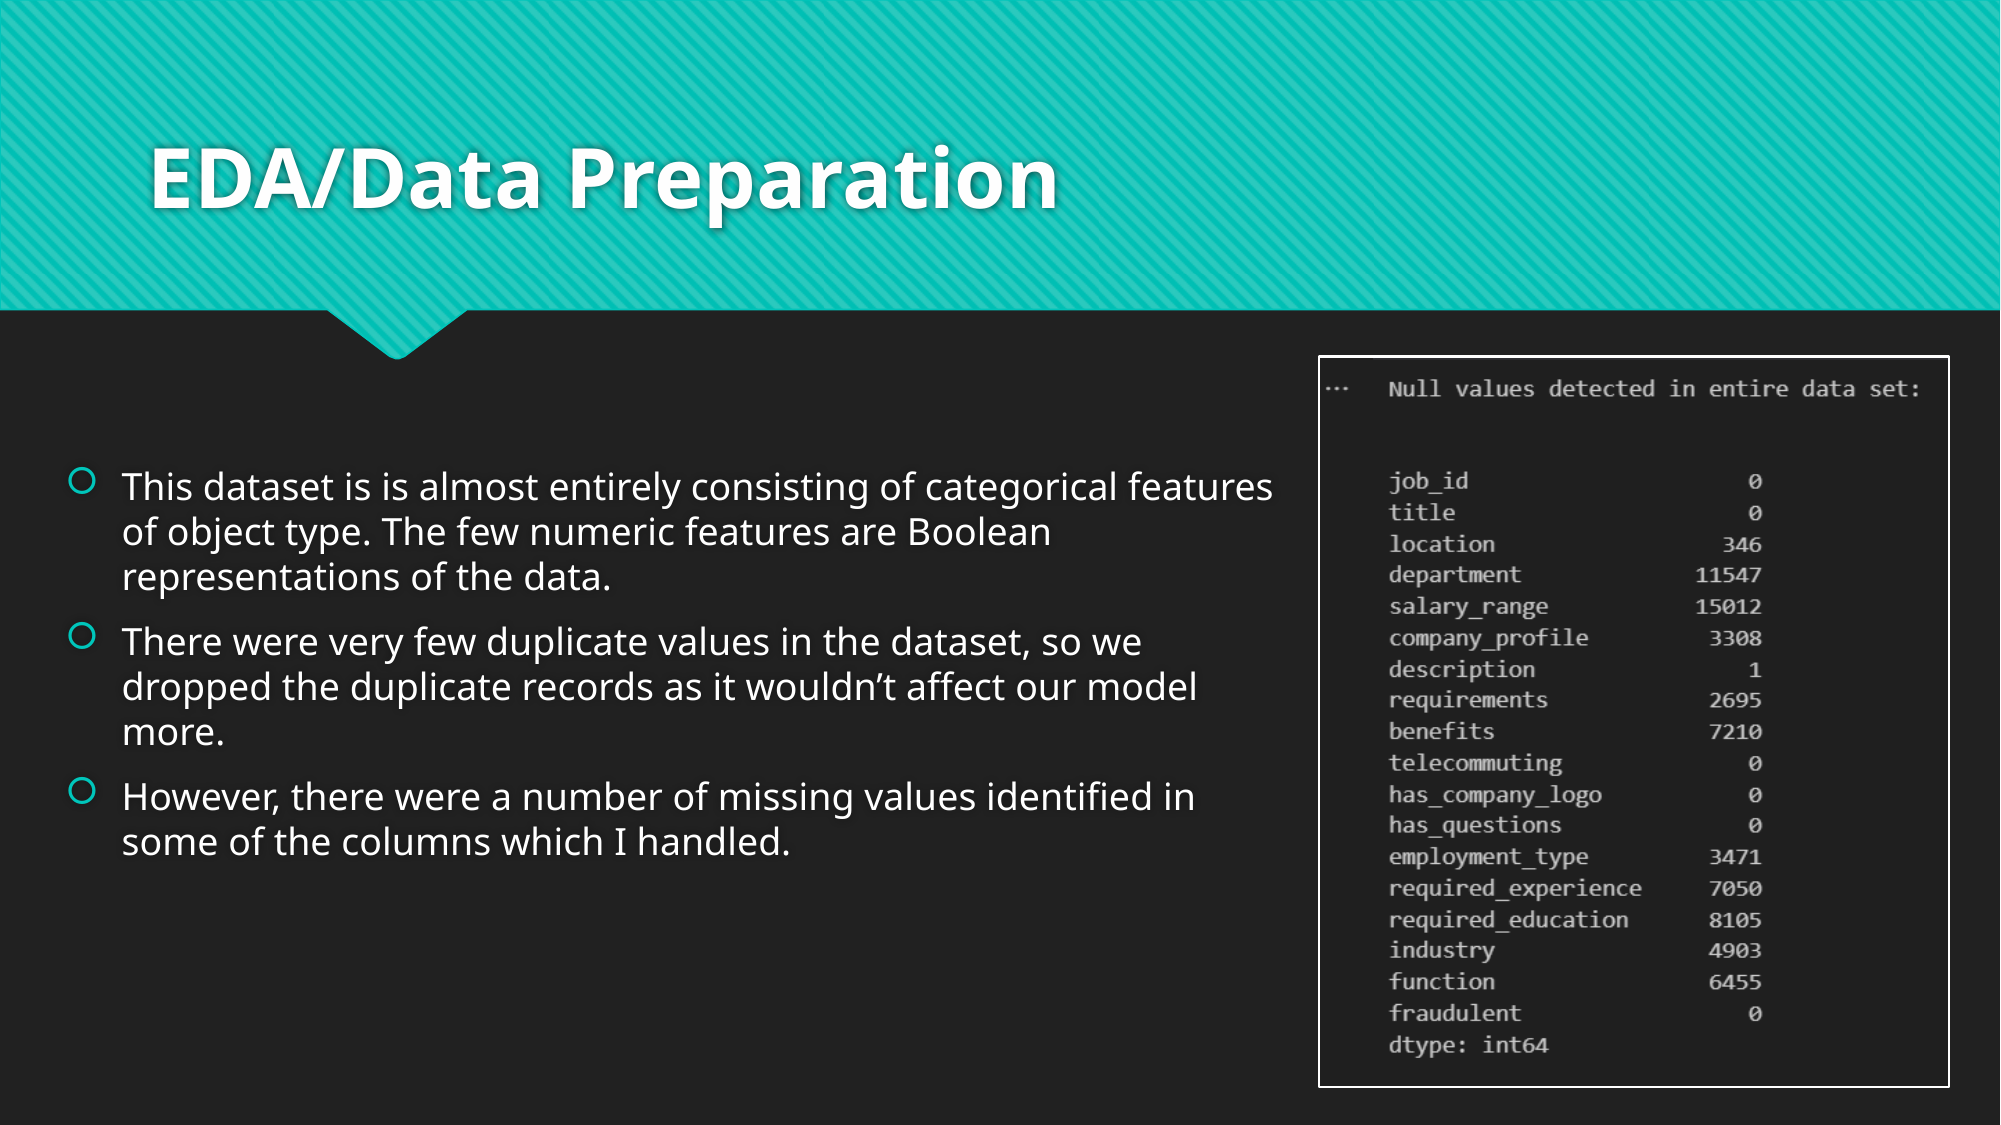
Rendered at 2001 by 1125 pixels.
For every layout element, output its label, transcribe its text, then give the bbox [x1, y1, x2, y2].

title EDA/Data Preparation [132, 73, 1868, 233]
list This dataset is is almost entirely consisting of categorical features of object type. The few numeric features are Boolean representations of the data. There were very few duplicate values in the dataset, so we dropped the duplicate records as it wouldn’t affect our model more. However, there were a number of missing values identified in some of the columns which I handled. [50, 364, 1313, 962]
picture [1319, 357, 1949, 1087]
